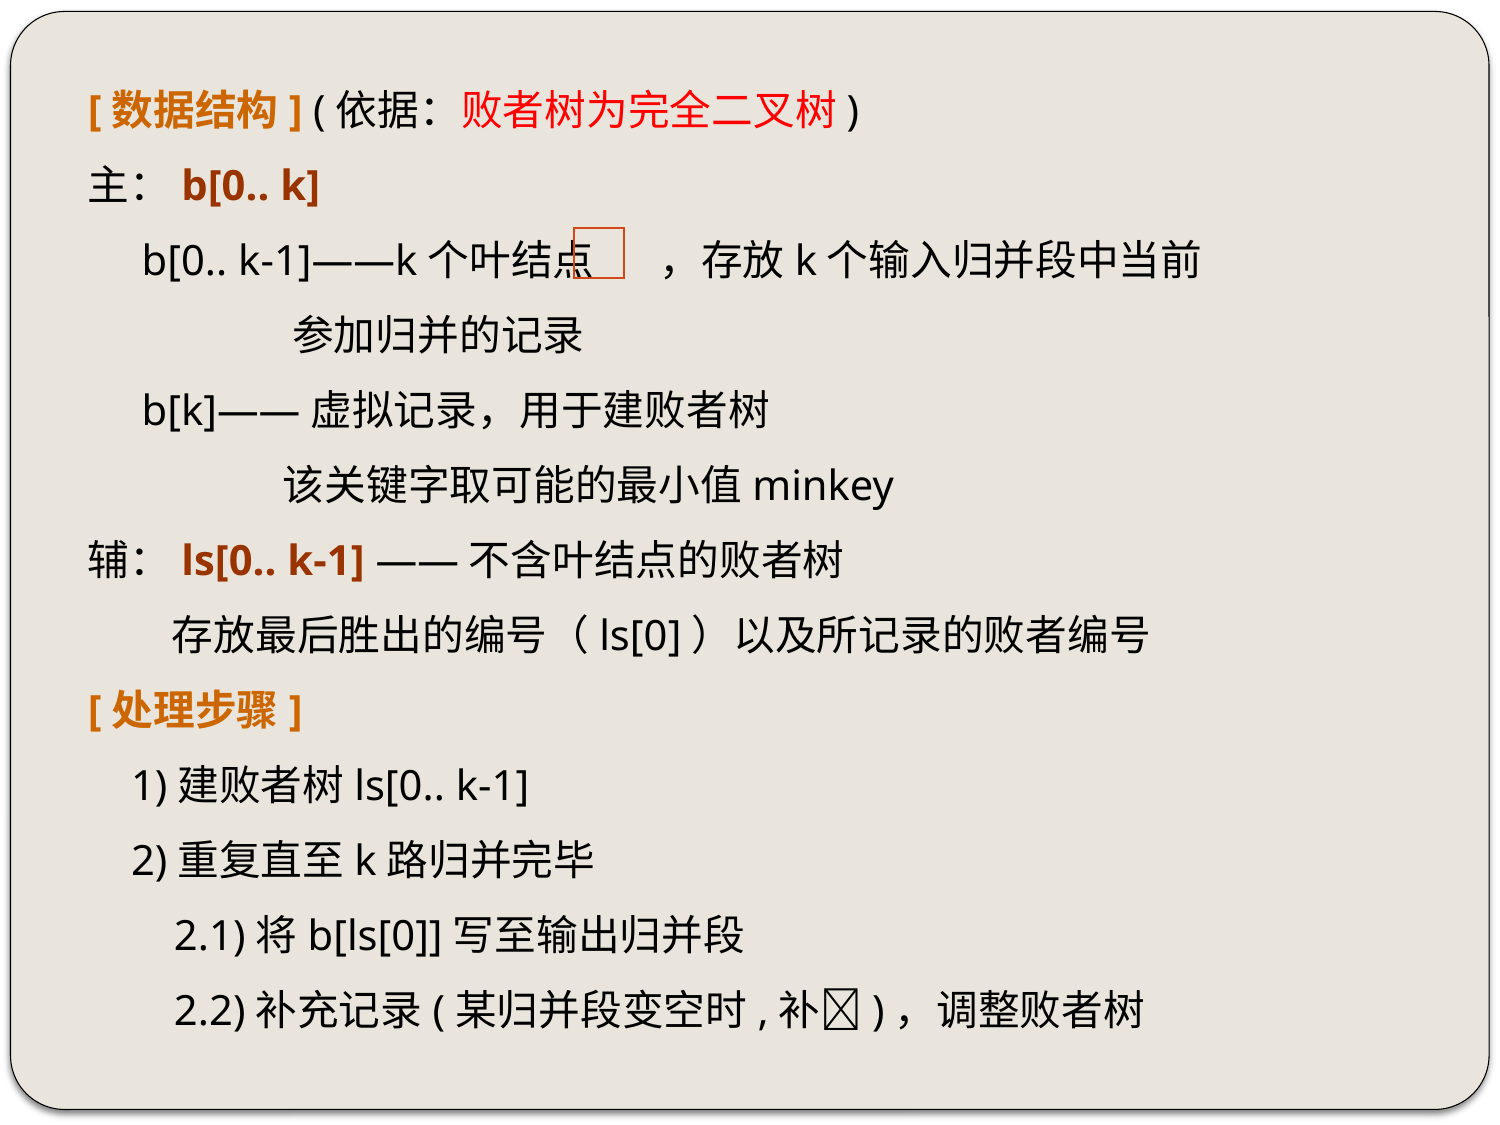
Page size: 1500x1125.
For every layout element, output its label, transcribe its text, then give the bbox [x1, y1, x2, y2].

text_box [574, 227, 625, 278]
list [数据结构] (依据：败者树为完全二叉树) 主：b[0.. k] b[0.. k-1]——k个叶结点 ，存放k个输入归并段中当前 参加归并的记录 b[k]——虚拟记录，用于建败者树 该关键字取可能的最小值minkey 辅：ls[0.. k-1] ——不含叶结点的败者树 存放最后胜出的编号（ls[0]）以及所记录的败者编号 [处理步骤] 1)建败者树ls[0.. k-1] 2)重复直至k路归并完毕 2.1)将b[ls[0]]写至输出归并段 2.2)补充记录(某归并段变空时,补)，调整败者树 [72, 51, 1397, 1018]
